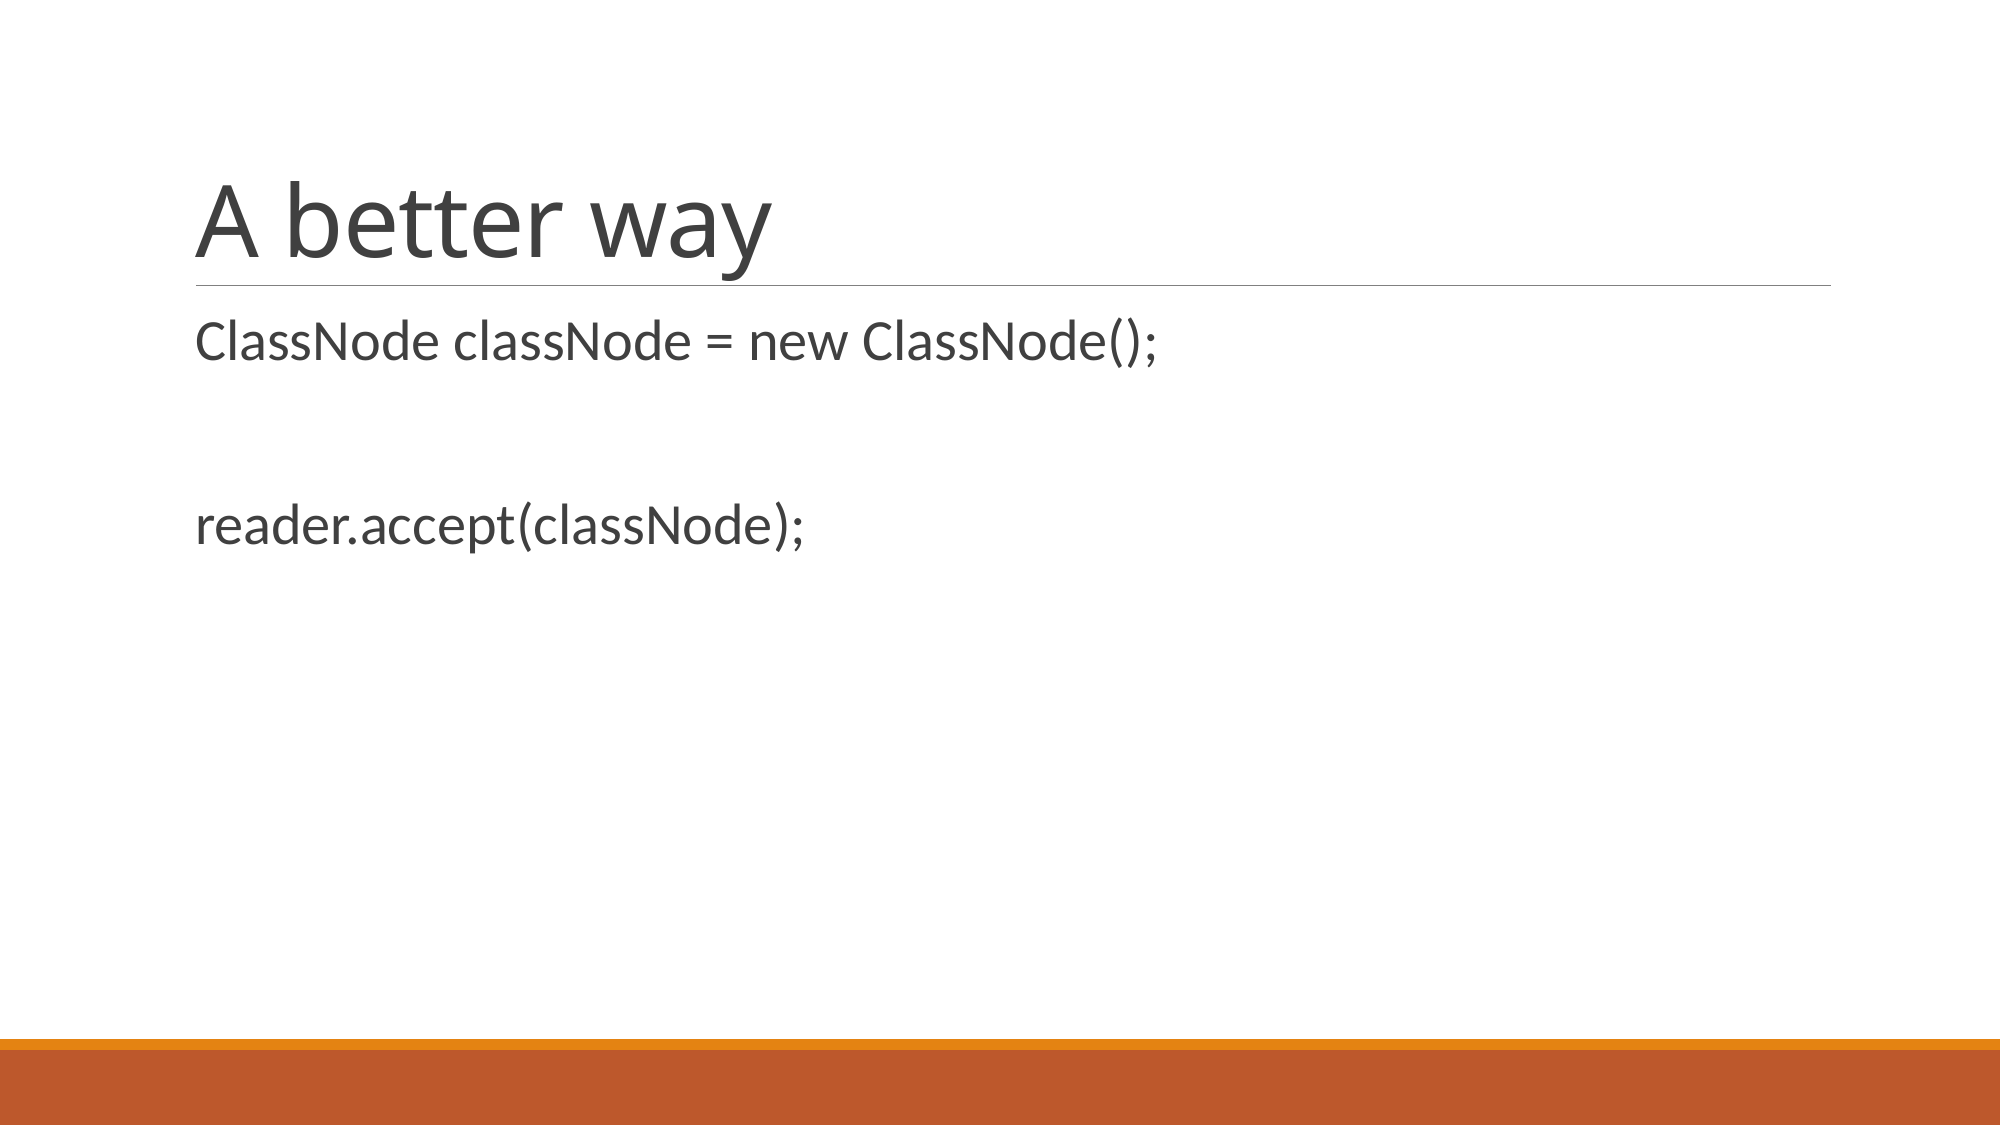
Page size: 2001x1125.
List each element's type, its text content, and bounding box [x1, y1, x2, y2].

list ClassNode classNode = new ClassNode(); reader.accept(classNode); [180, 302, 1830, 963]
title A better way [180, 47, 1830, 285]
